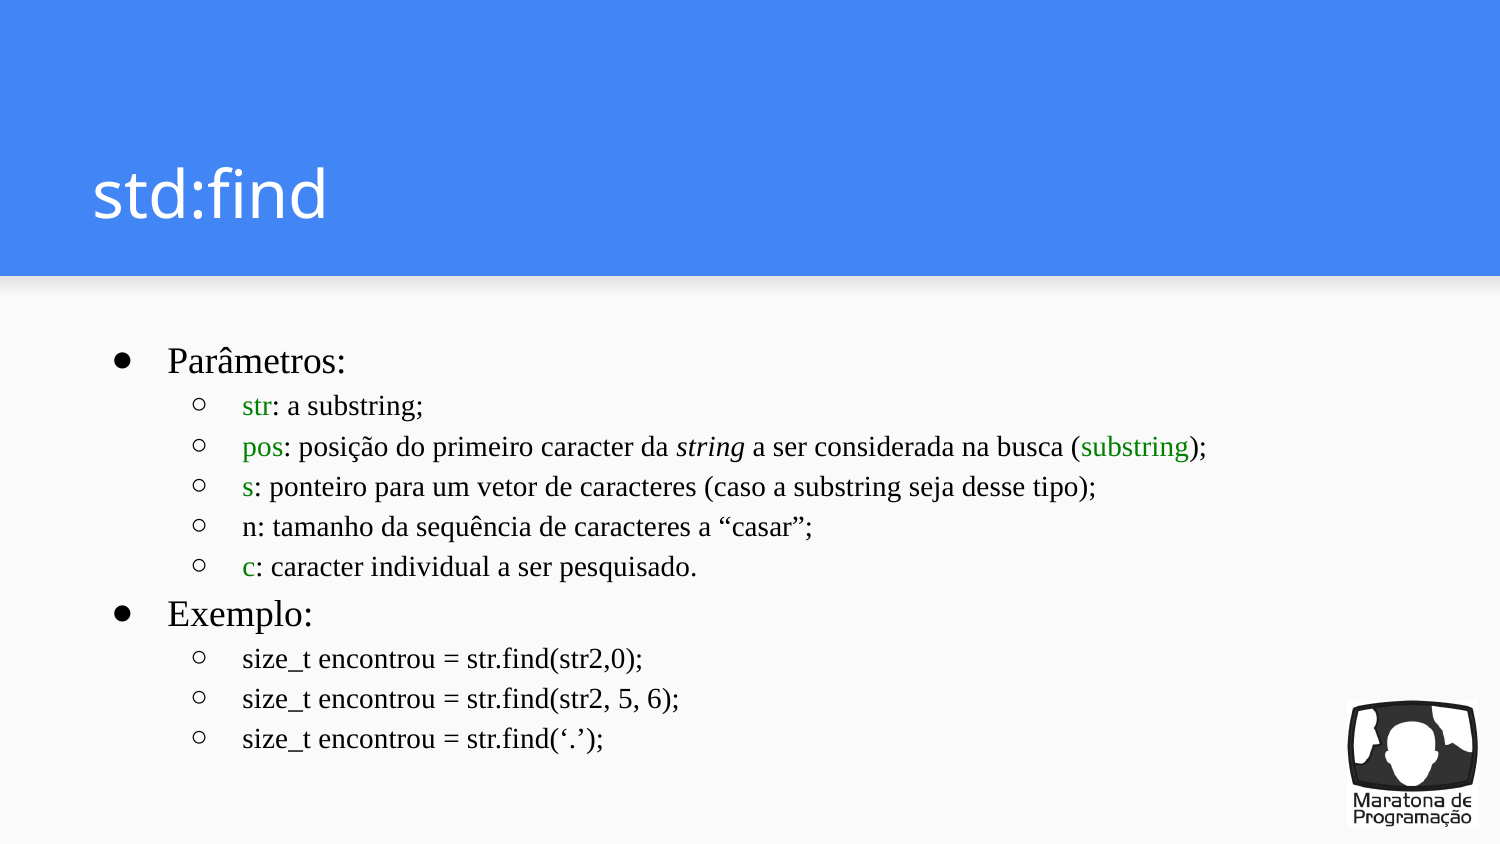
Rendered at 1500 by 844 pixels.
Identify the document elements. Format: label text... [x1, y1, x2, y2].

title std:find [77, 121, 1427, 248]
list Parâmetros: str: a substring; pos: posição do primeiro caracter da string a ser considerada na busca (substring); s: ponteiro para um vetor de caracteres (caso a substring seja desse tipo); n: tamanho da sequência de caracteres a “casar”; c: caracter individual a ser pesquisado. Exemplo: size_t encontrou = str.find(str2,0); size_t encontrou = str.find(str2, 5, 6); size_t encontrou = str.find(‘.’); [77, 314, 1427, 827]
picture [1347, 700, 1479, 828]
